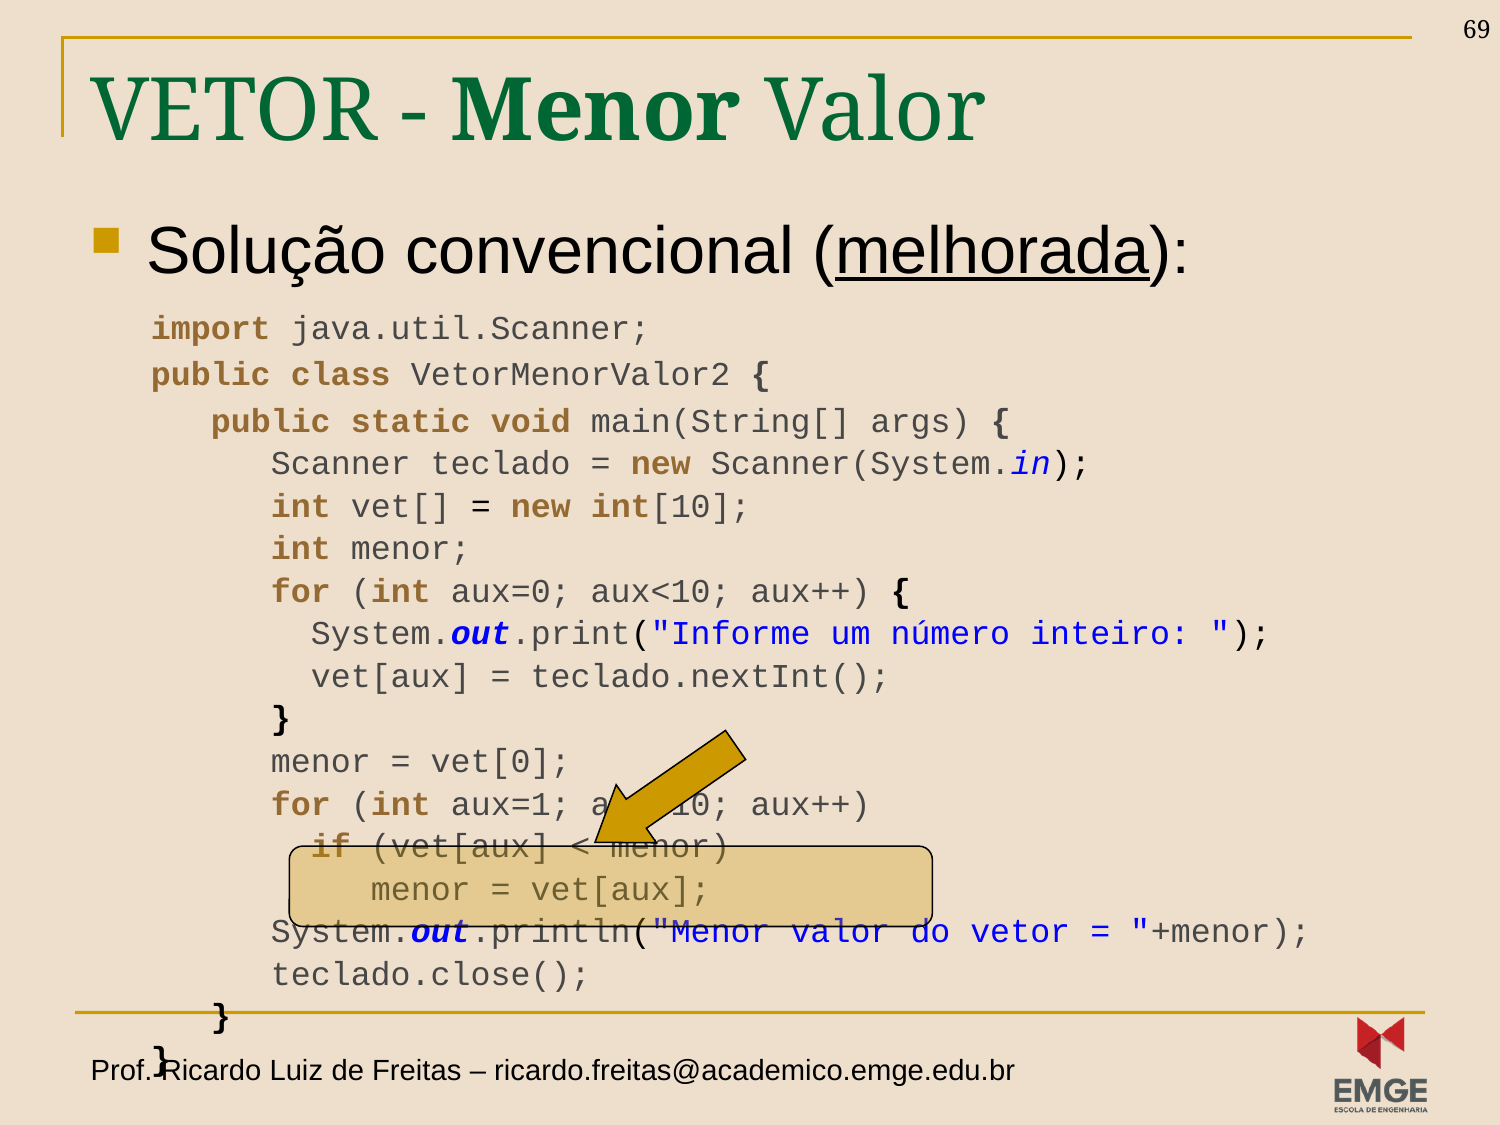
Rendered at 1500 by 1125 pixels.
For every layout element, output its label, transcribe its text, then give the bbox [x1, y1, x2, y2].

title VETOR - Menor Valor [75, 45, 1500, 233]
picture [1328, 1012, 1433, 1116]
text_box [595, 730, 746, 843]
text_box Solução convencional (melhorada): [74, 199, 1425, 299]
slide_number 69 [1392, 0, 1500, 45]
text_box [289, 846, 933, 927]
list import java.util.Scanner; public class VetorMenorValor2 { public static void main(String[] args) { Scanner teclado = new Scanner(System.in); int vet[] = new int[10]; int menor; for (int aux=0; aux<10; aux++) { System.out.print("Informe um número inteiro: "); vet[aux] = teclado.nextInt(); } menor = vet[0]; for (int aux=1; aux<10; aux++) if (vet[aux] < menor) menor = vet[aux]; System.out.println("Menor valor do vetor = "+menor); teclado.close(); } } [135, 299, 1413, 929]
